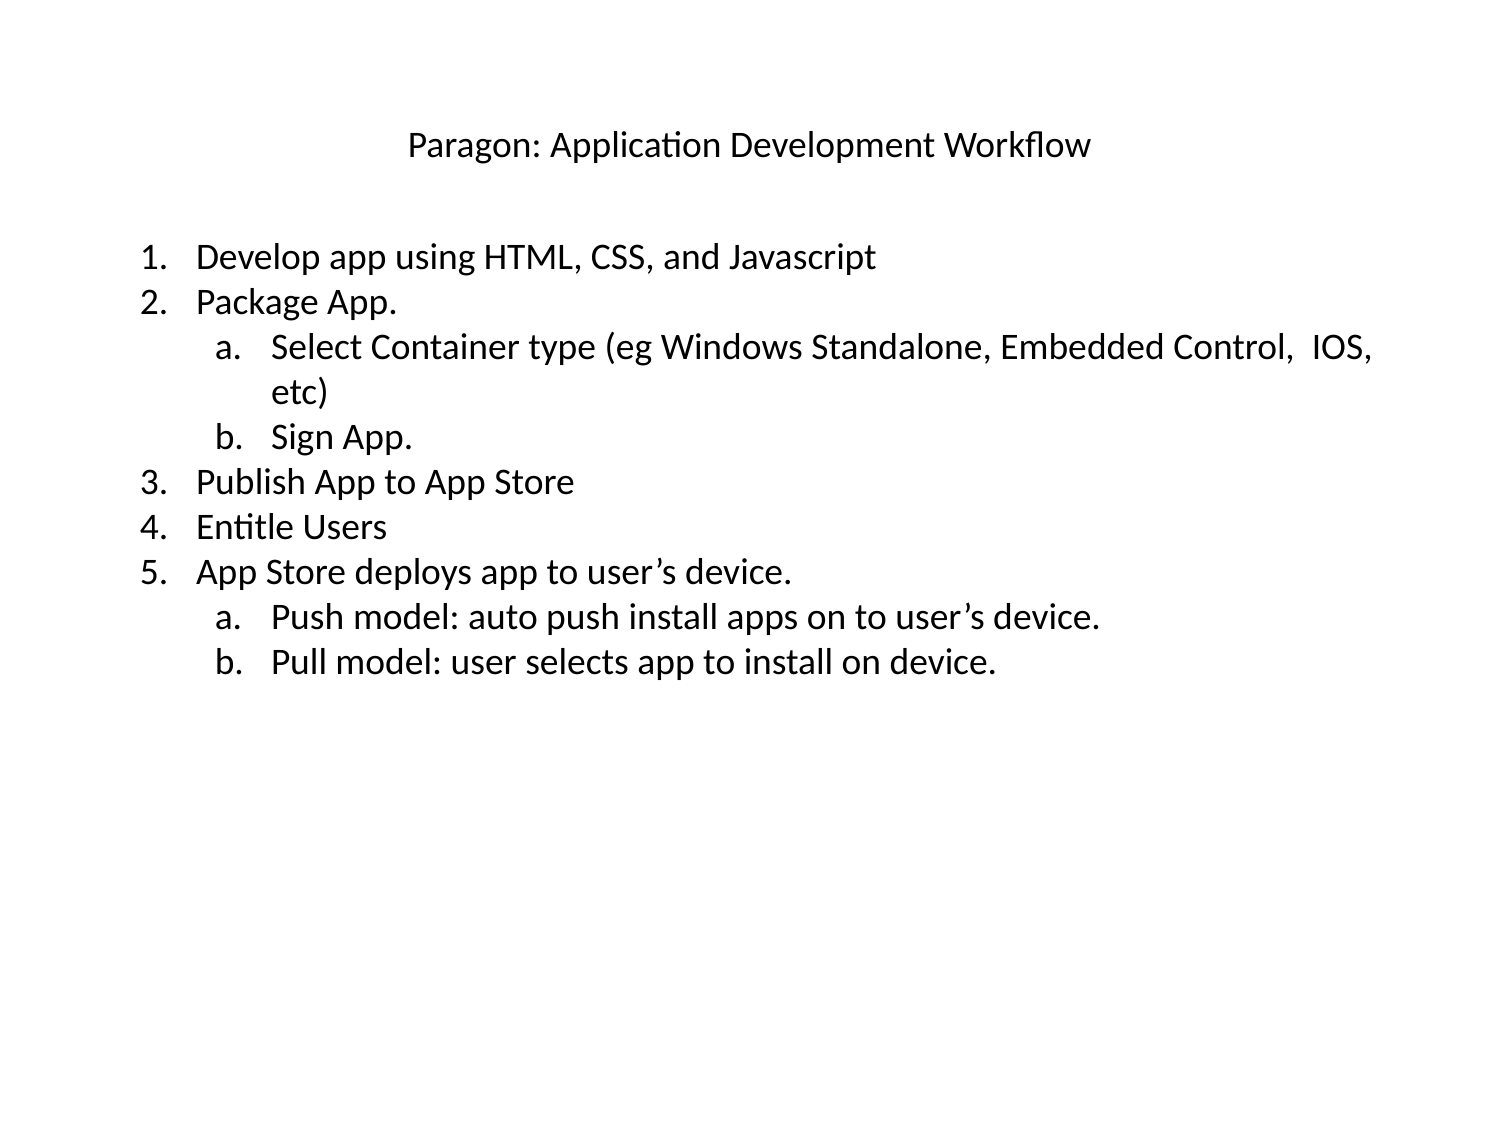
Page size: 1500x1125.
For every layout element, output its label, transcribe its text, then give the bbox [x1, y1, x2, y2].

text_box Develop app using HTML, CSS, and Javascript Package App. Select Container type (eg Windows Standalone, Embedded Control, IOS, etc) Sign App. Publish App to App Store Entitle Users App Store deploys app to user’s device. Push model: auto push install apps on to user’s device. Pull model: user selects app to install on device. [125, 224, 1450, 690]
text_box Paragon: Application Development Workflow [0, 112, 1500, 173]
